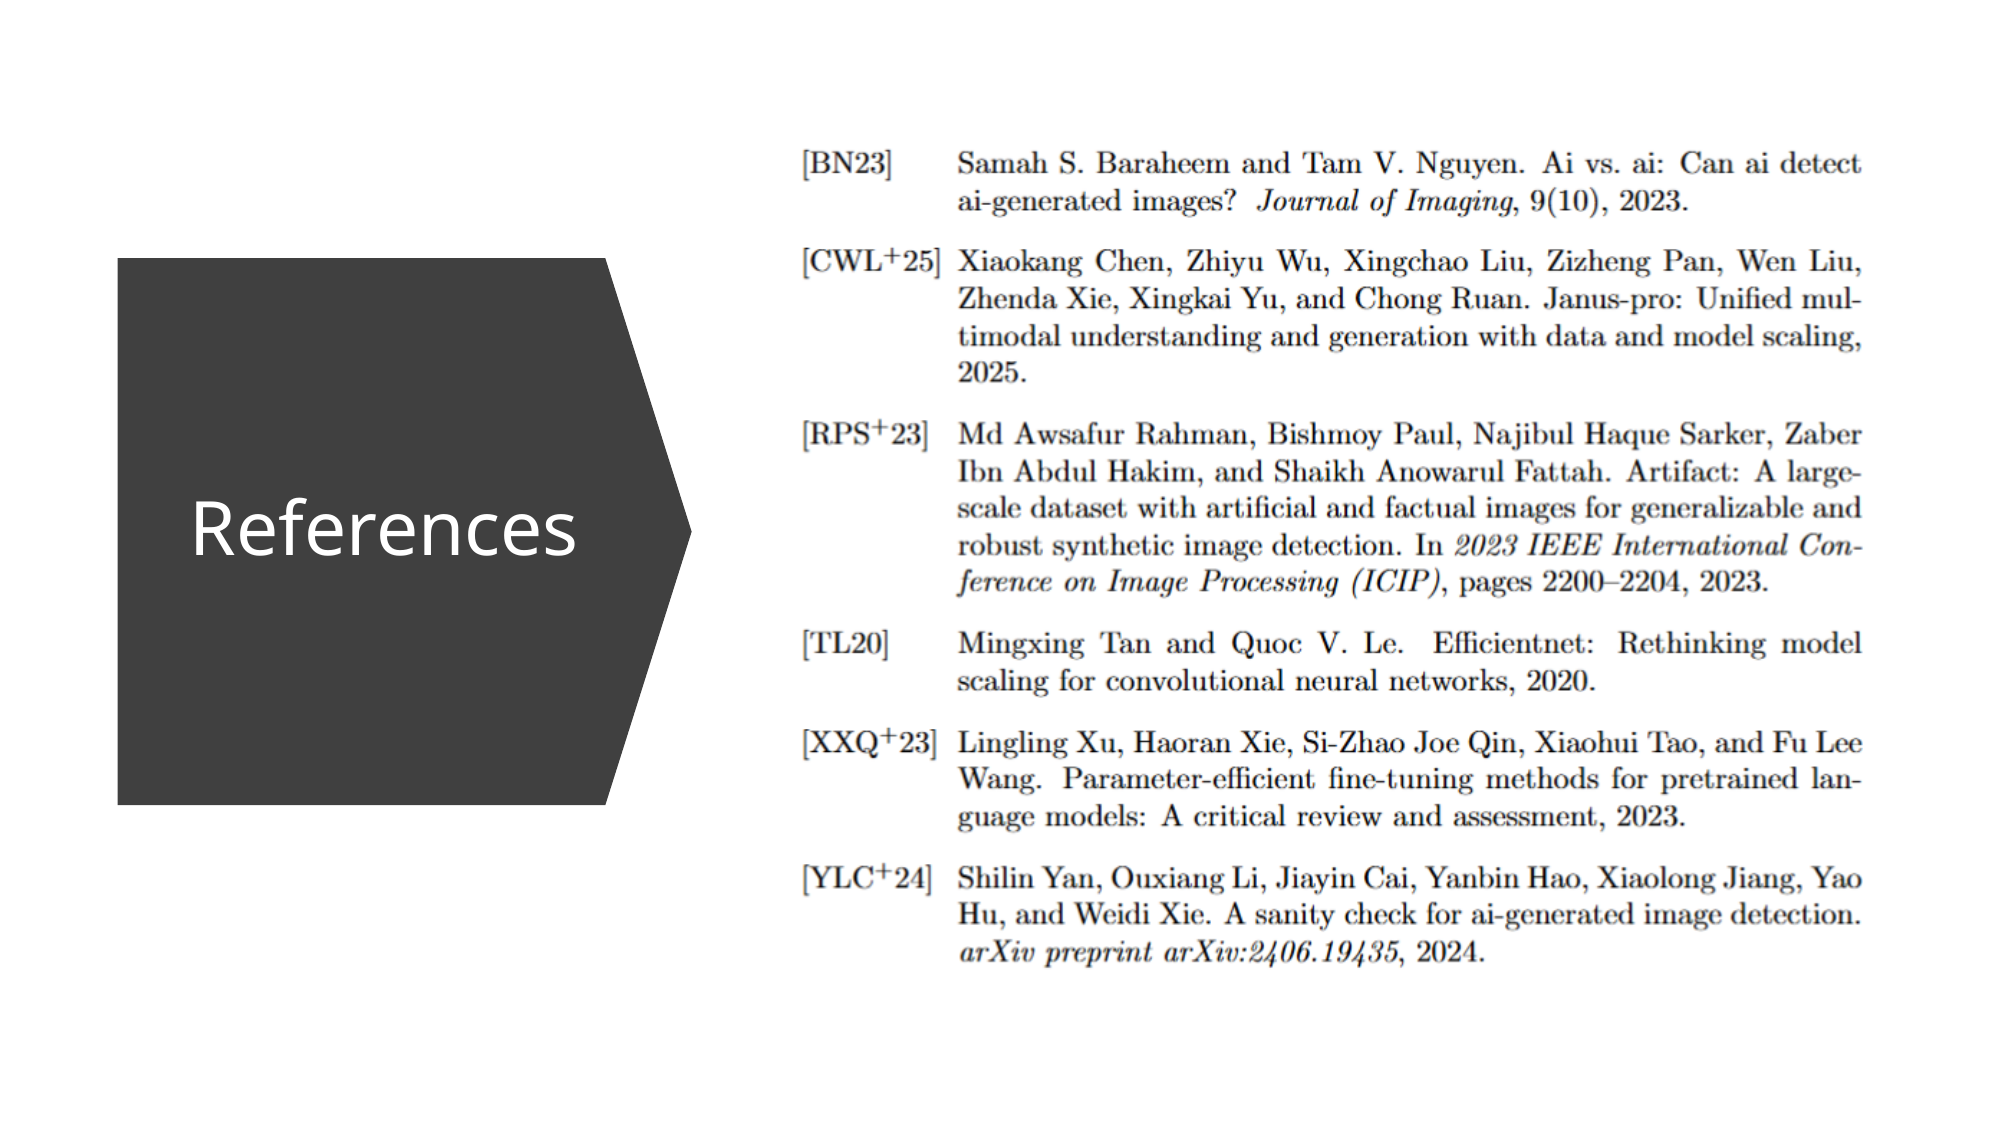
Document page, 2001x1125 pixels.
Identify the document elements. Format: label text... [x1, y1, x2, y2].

picture [783, 133, 1897, 992]
title References [168, 322, 601, 741]
text_box [116, 256, 694, 807]
